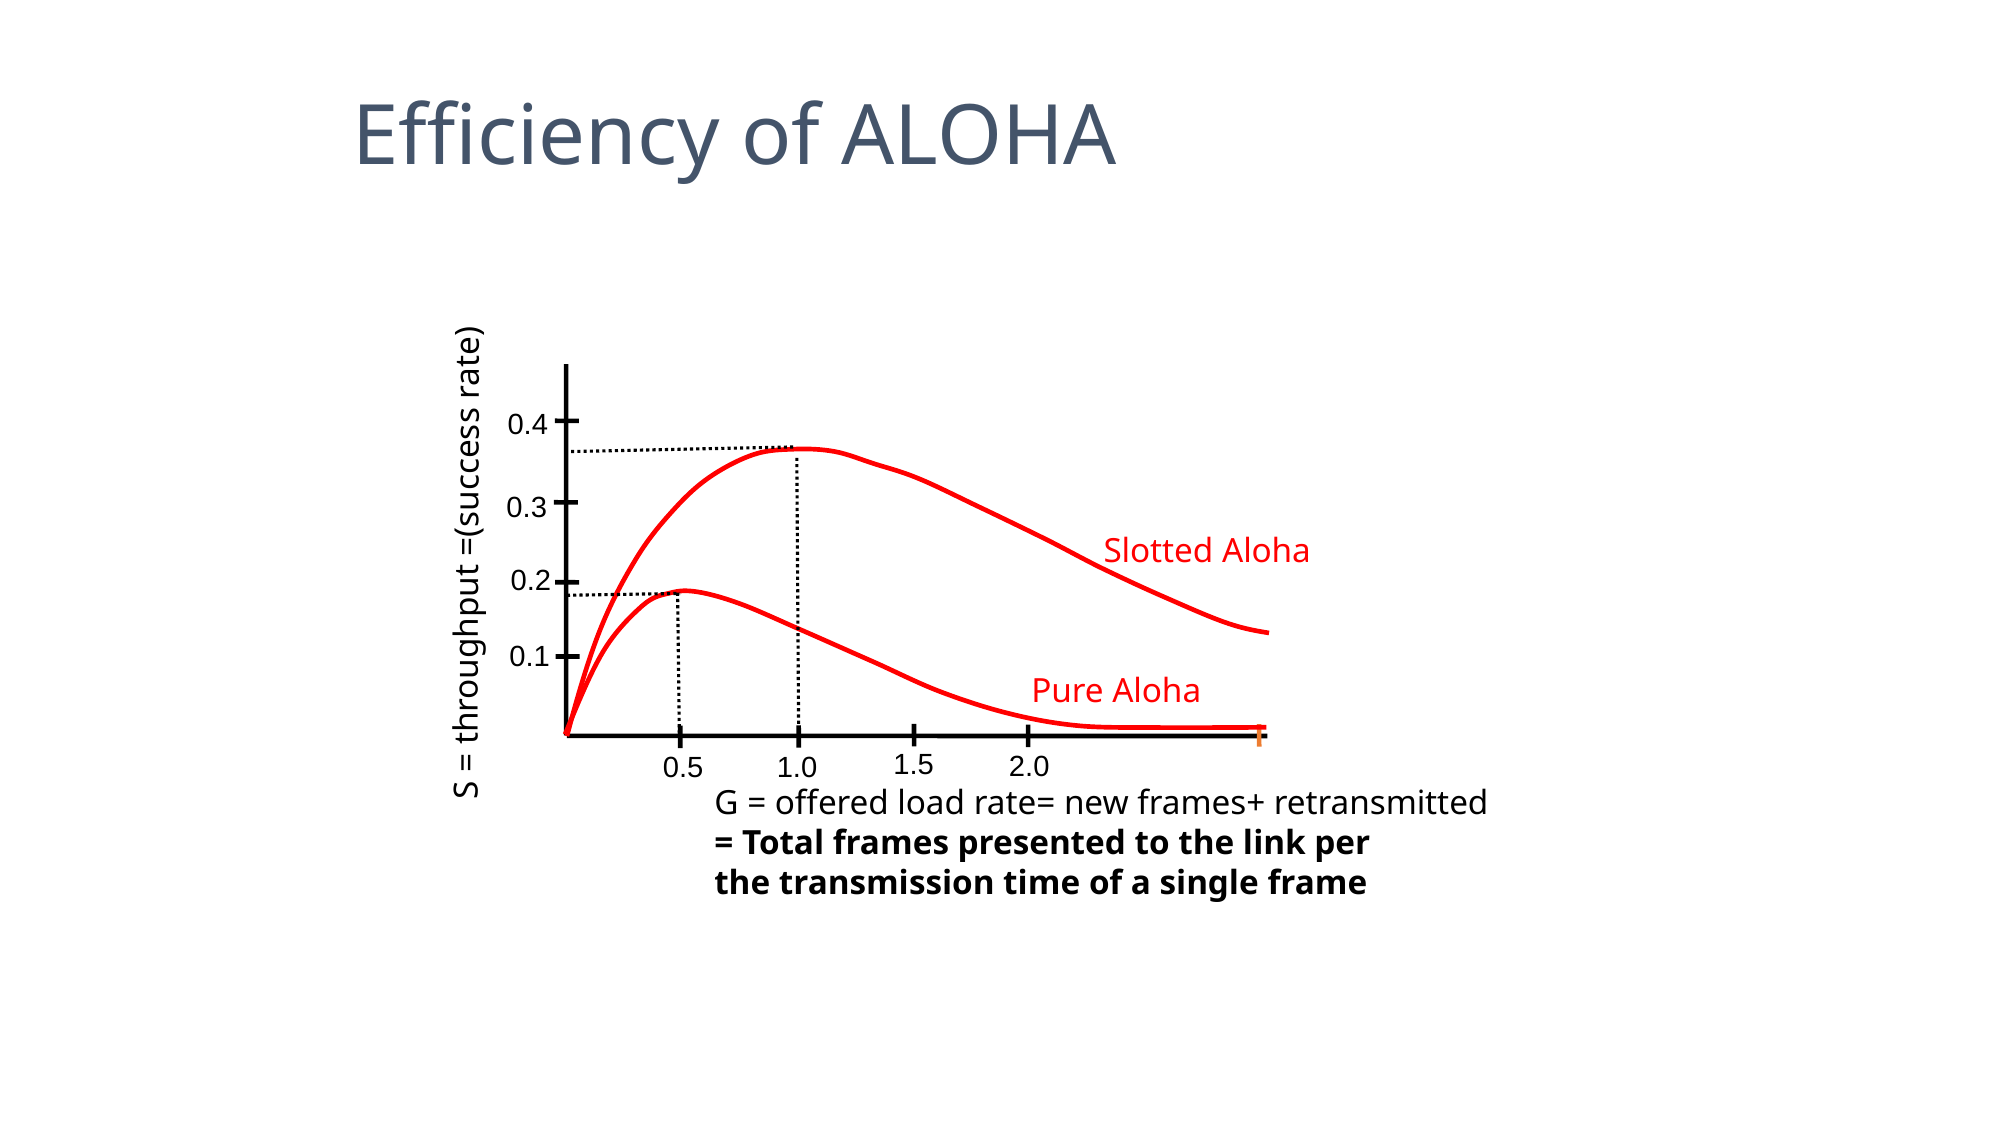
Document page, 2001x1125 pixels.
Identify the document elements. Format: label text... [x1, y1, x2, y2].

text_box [491, 363, 1511, 910]
text_box [327, 217, 1684, 981]
text_box Efficiency of ALOHA [337, 37, 1671, 217]
text_box S = throughput =(success rate) [436, 275, 493, 815]
